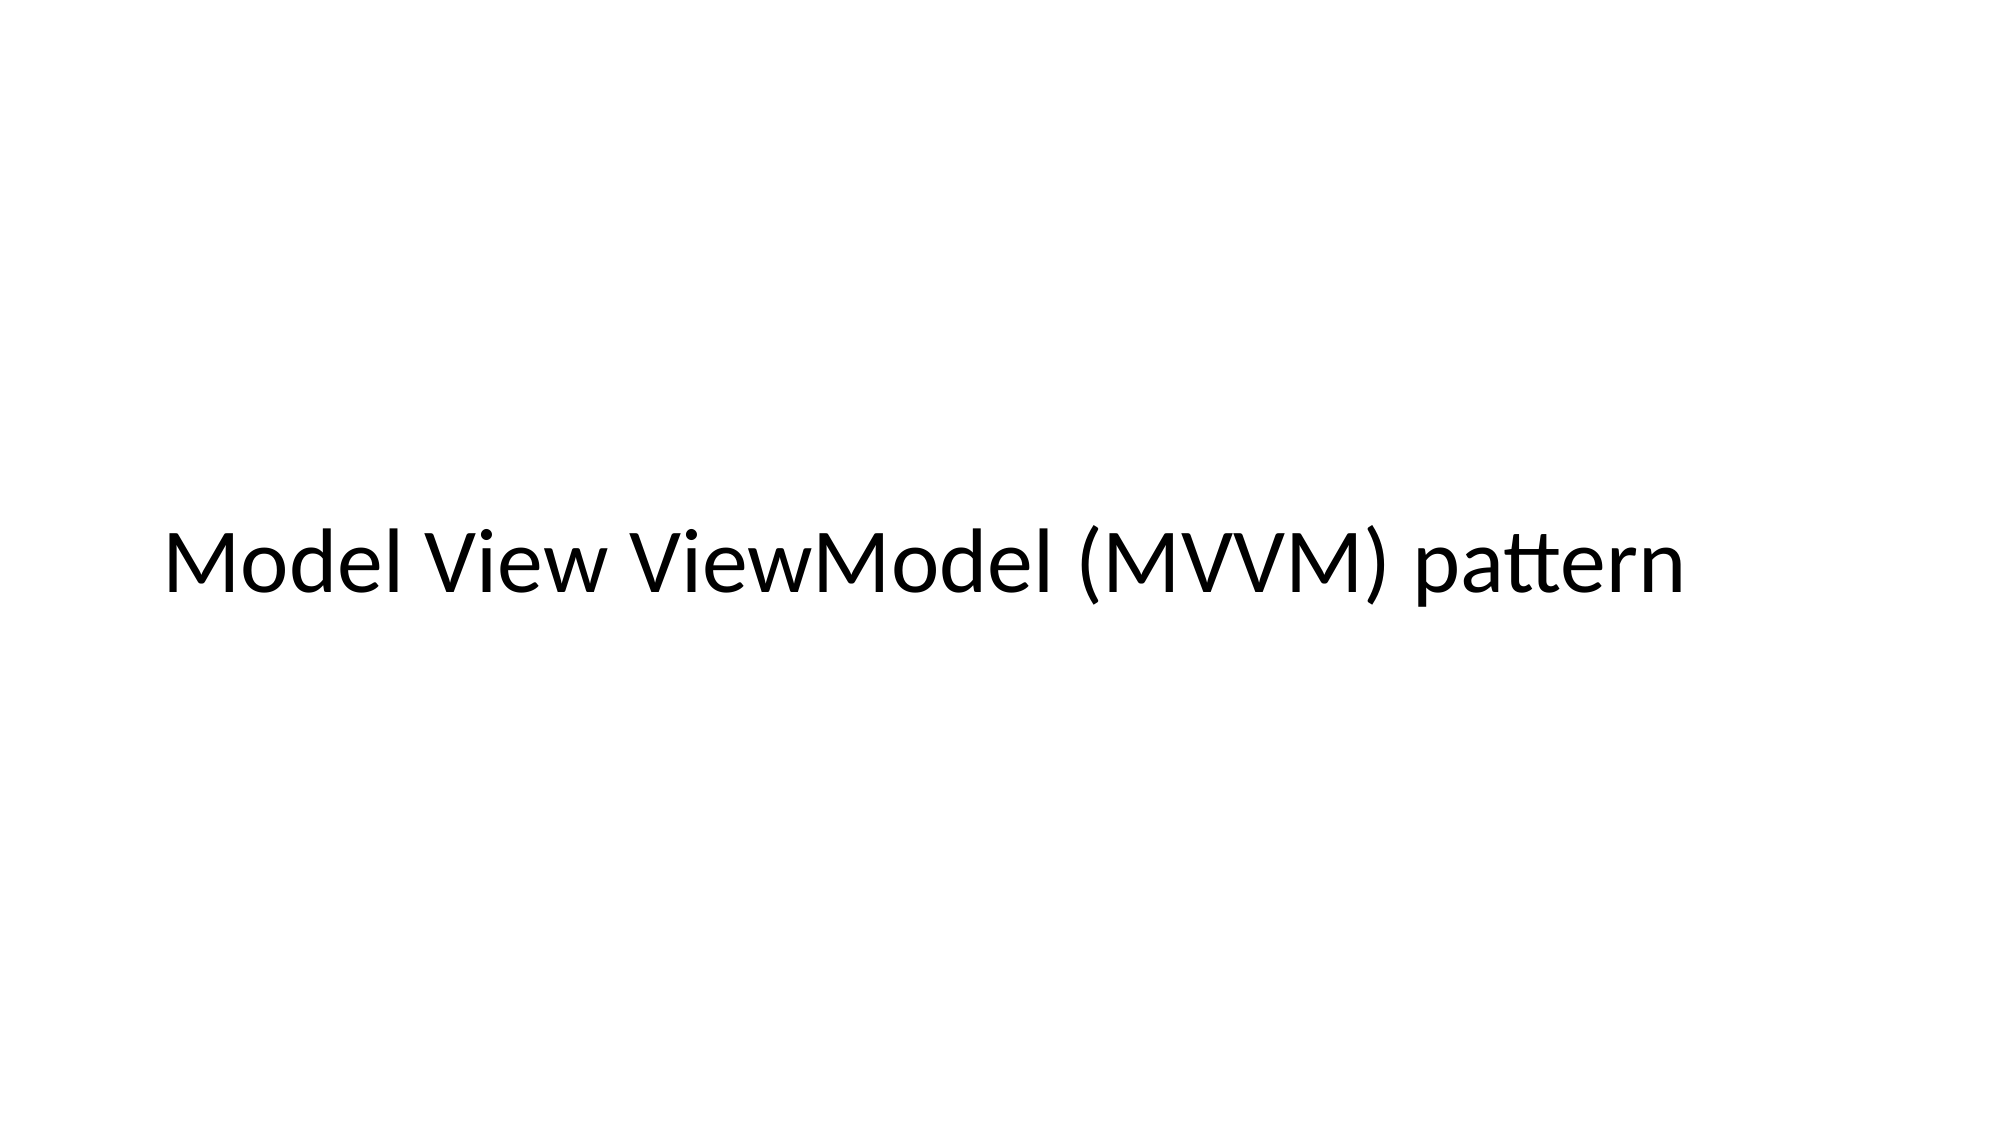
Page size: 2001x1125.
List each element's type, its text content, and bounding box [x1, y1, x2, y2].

title Model View ViewModel (MVVM) pattern [147, 453, 1873, 672]
